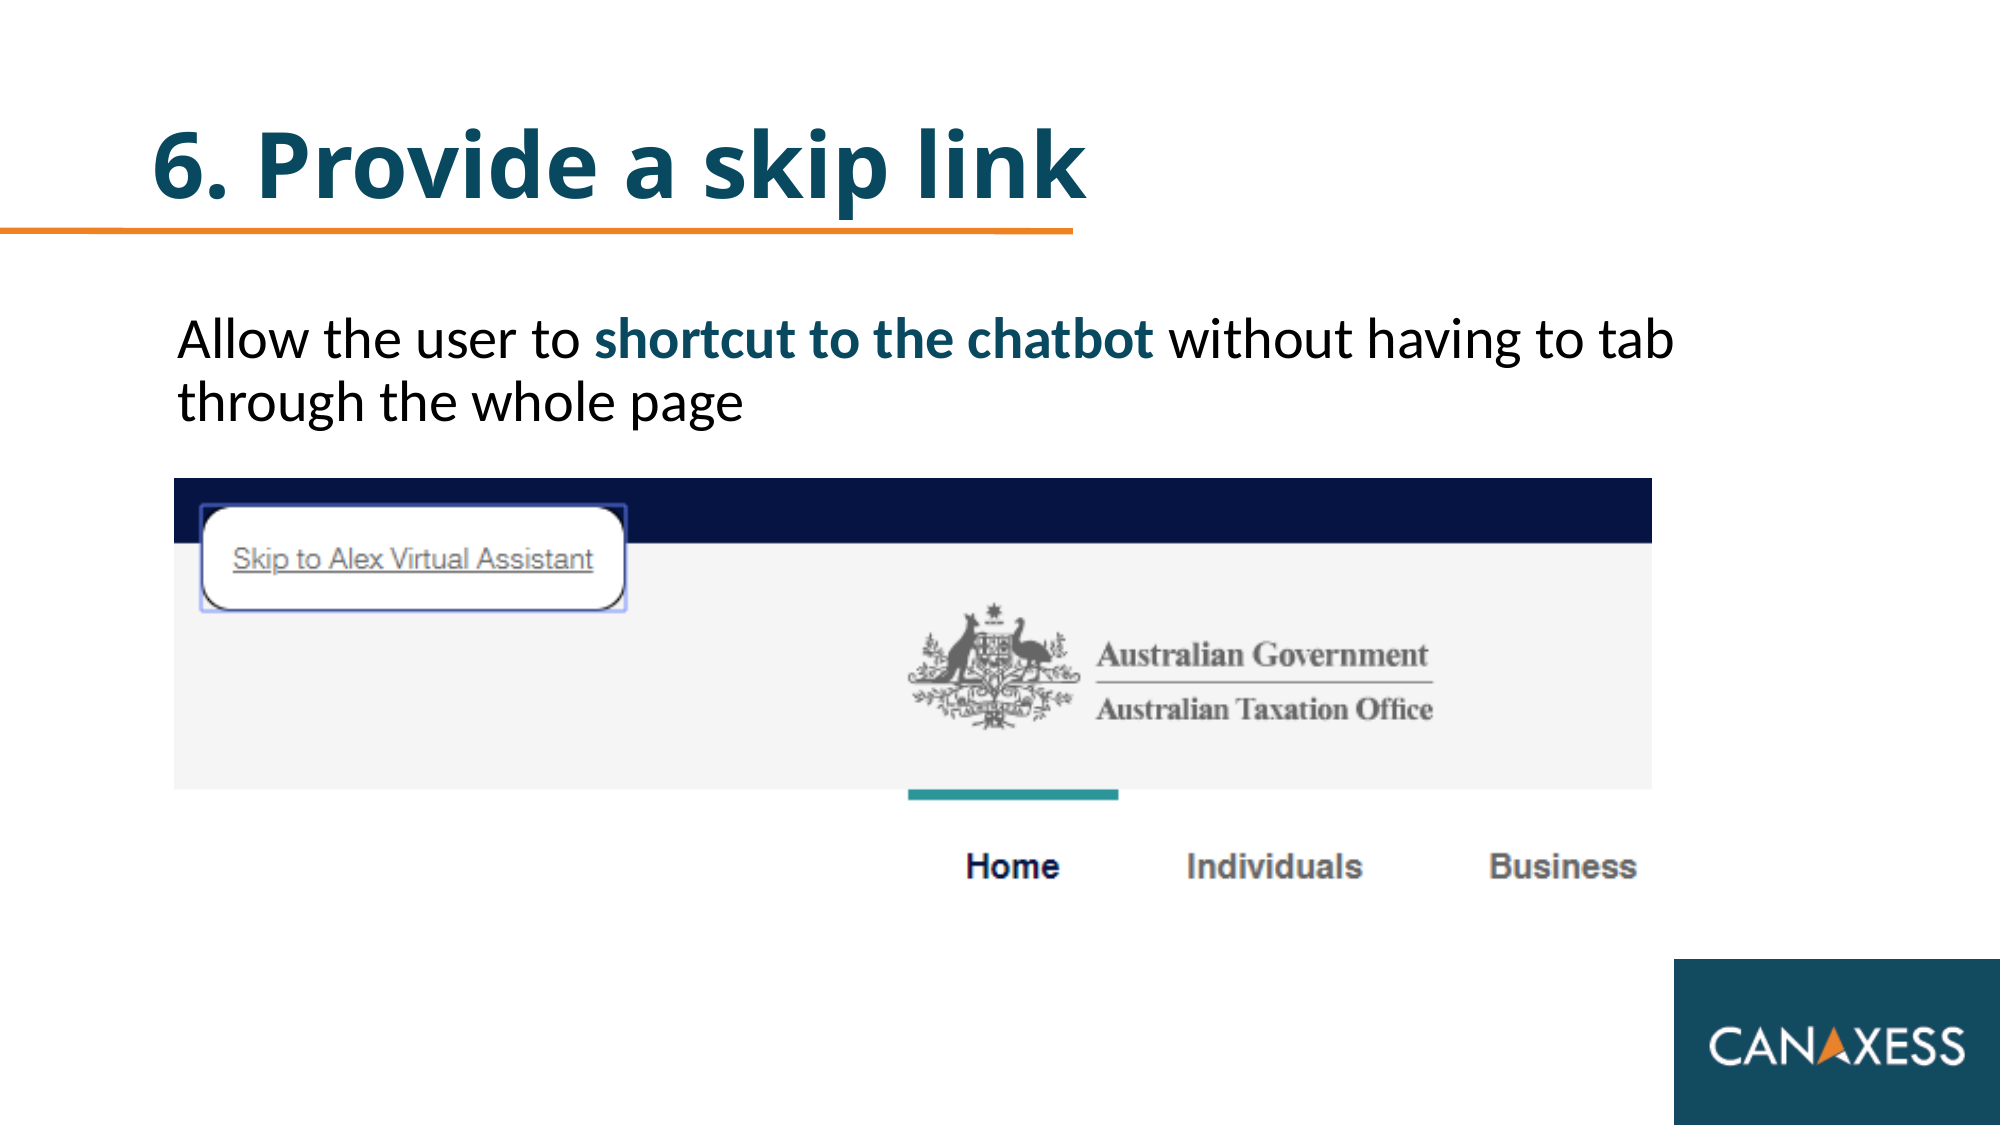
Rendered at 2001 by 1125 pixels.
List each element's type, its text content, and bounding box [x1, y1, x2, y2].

title 6. Provide a skip link [137, 59, 1863, 278]
picture [1674, 959, 2000, 1125]
picture [174, 478, 1652, 895]
list Allow the user to shortcut to the chatbot without having to tab through the whole page [162, 301, 1888, 1015]
